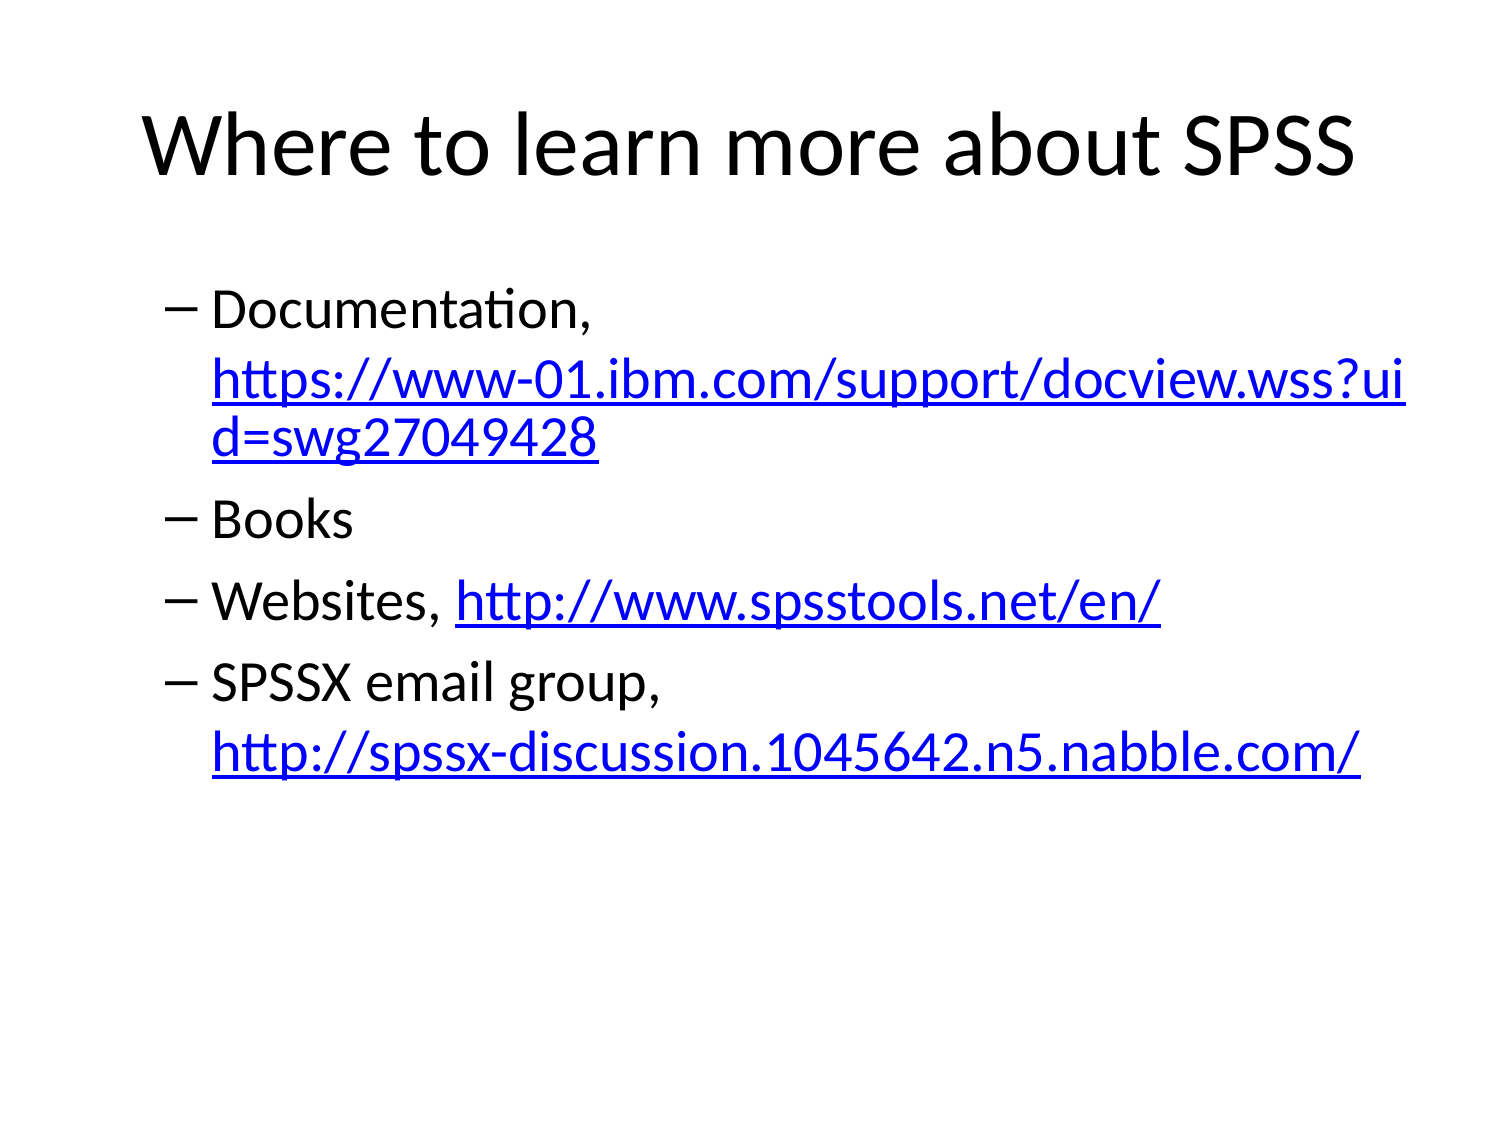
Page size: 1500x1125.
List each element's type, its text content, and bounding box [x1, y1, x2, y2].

list Documentation, https://www-01.ibm.com/support/docview.wss?uid=swg27049428 Books Websites, http://www.spsstools.net/en/ SPSSX email group, http://spssx-discussion.1045642.n5.nabble.com/ [75, 262, 1425, 1005]
title Where to learn more about SPSS [75, 45, 1425, 233]
